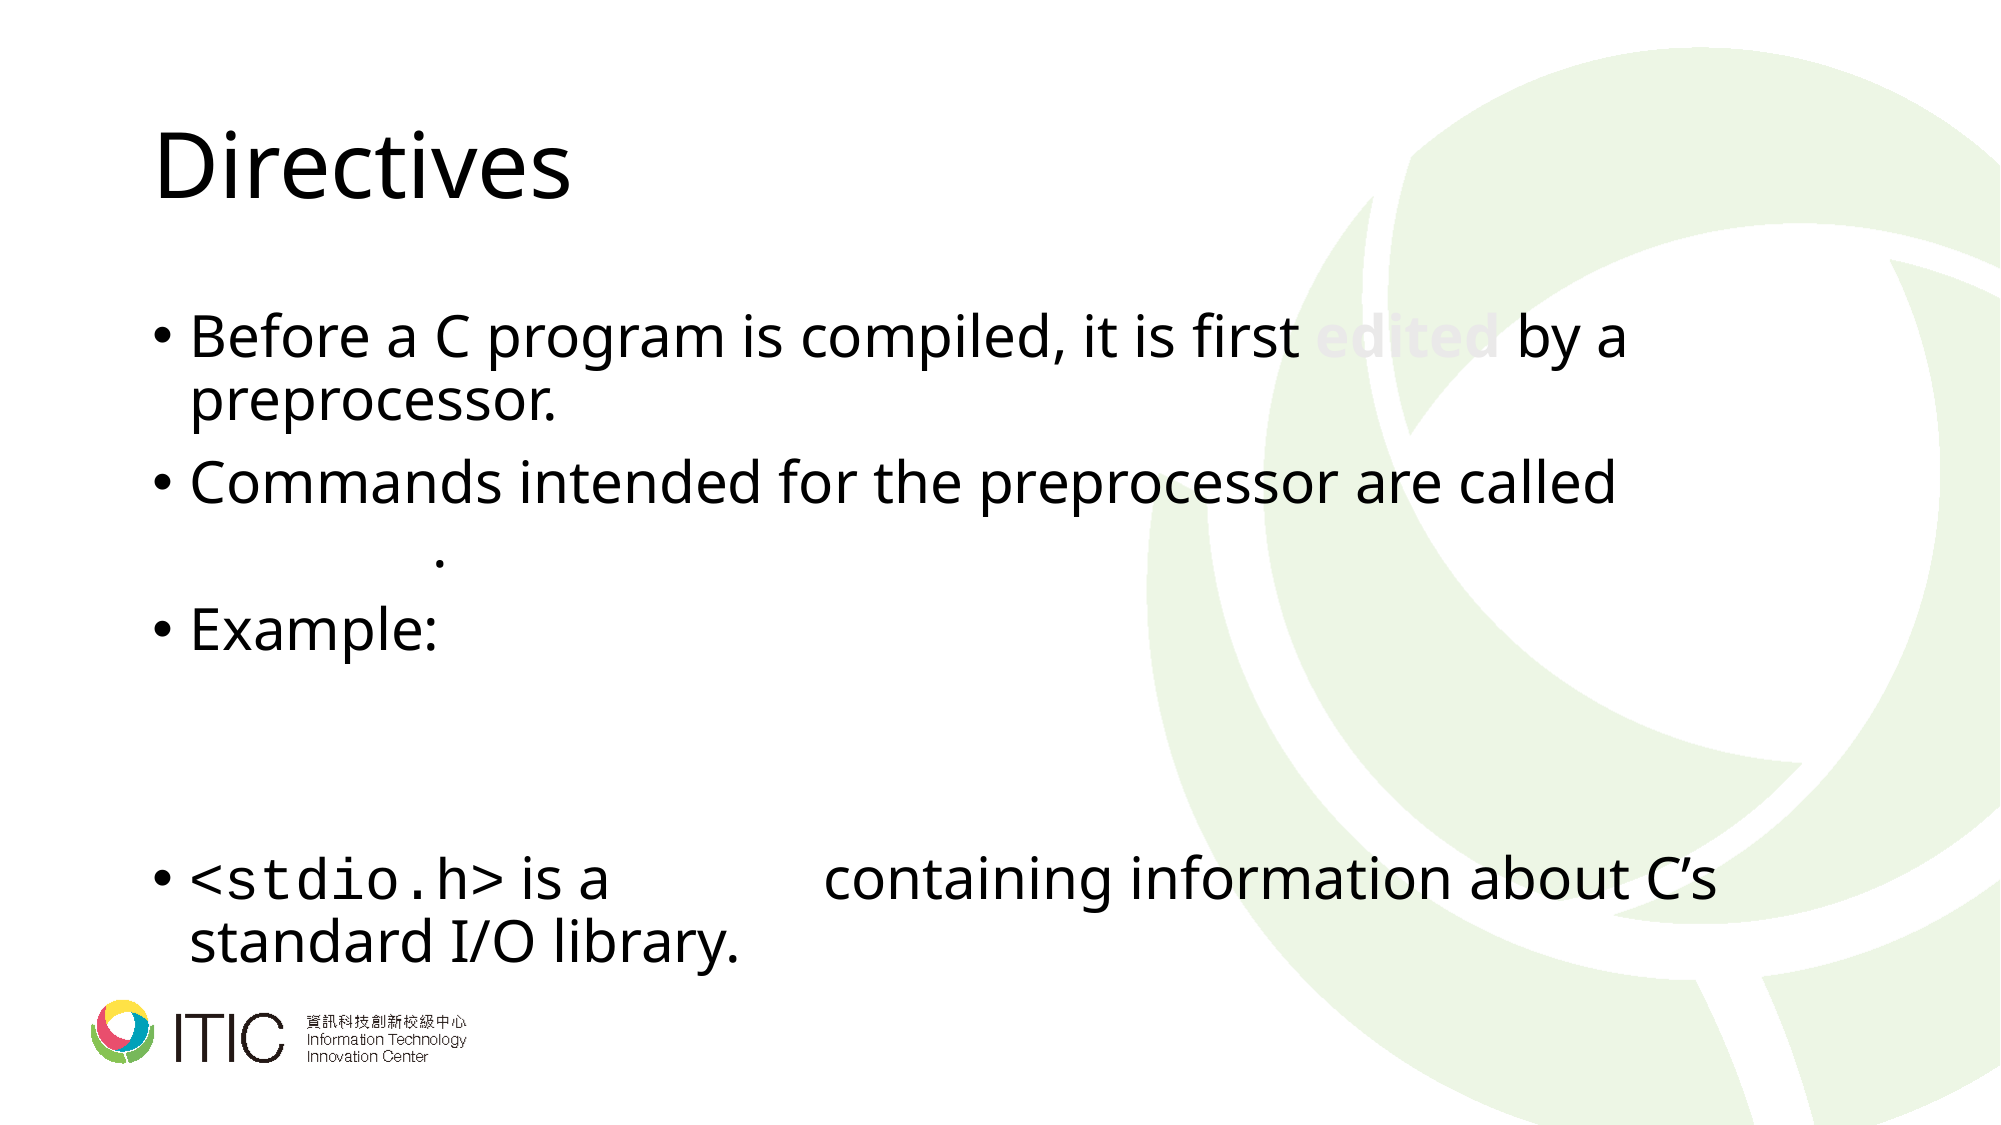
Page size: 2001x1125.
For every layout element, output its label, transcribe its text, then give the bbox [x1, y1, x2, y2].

list Before a C program is compiled, it is first edited by a preprocessor. Commands intended for the preprocessor are called directives. Example: #include <stdio.h> <stdio.h> is a header containing information about C’s standard I/O library. [137, 299, 1863, 1014]
picture [0, 0, 2001, 1125]
title Directives [137, 59, 1863, 278]
